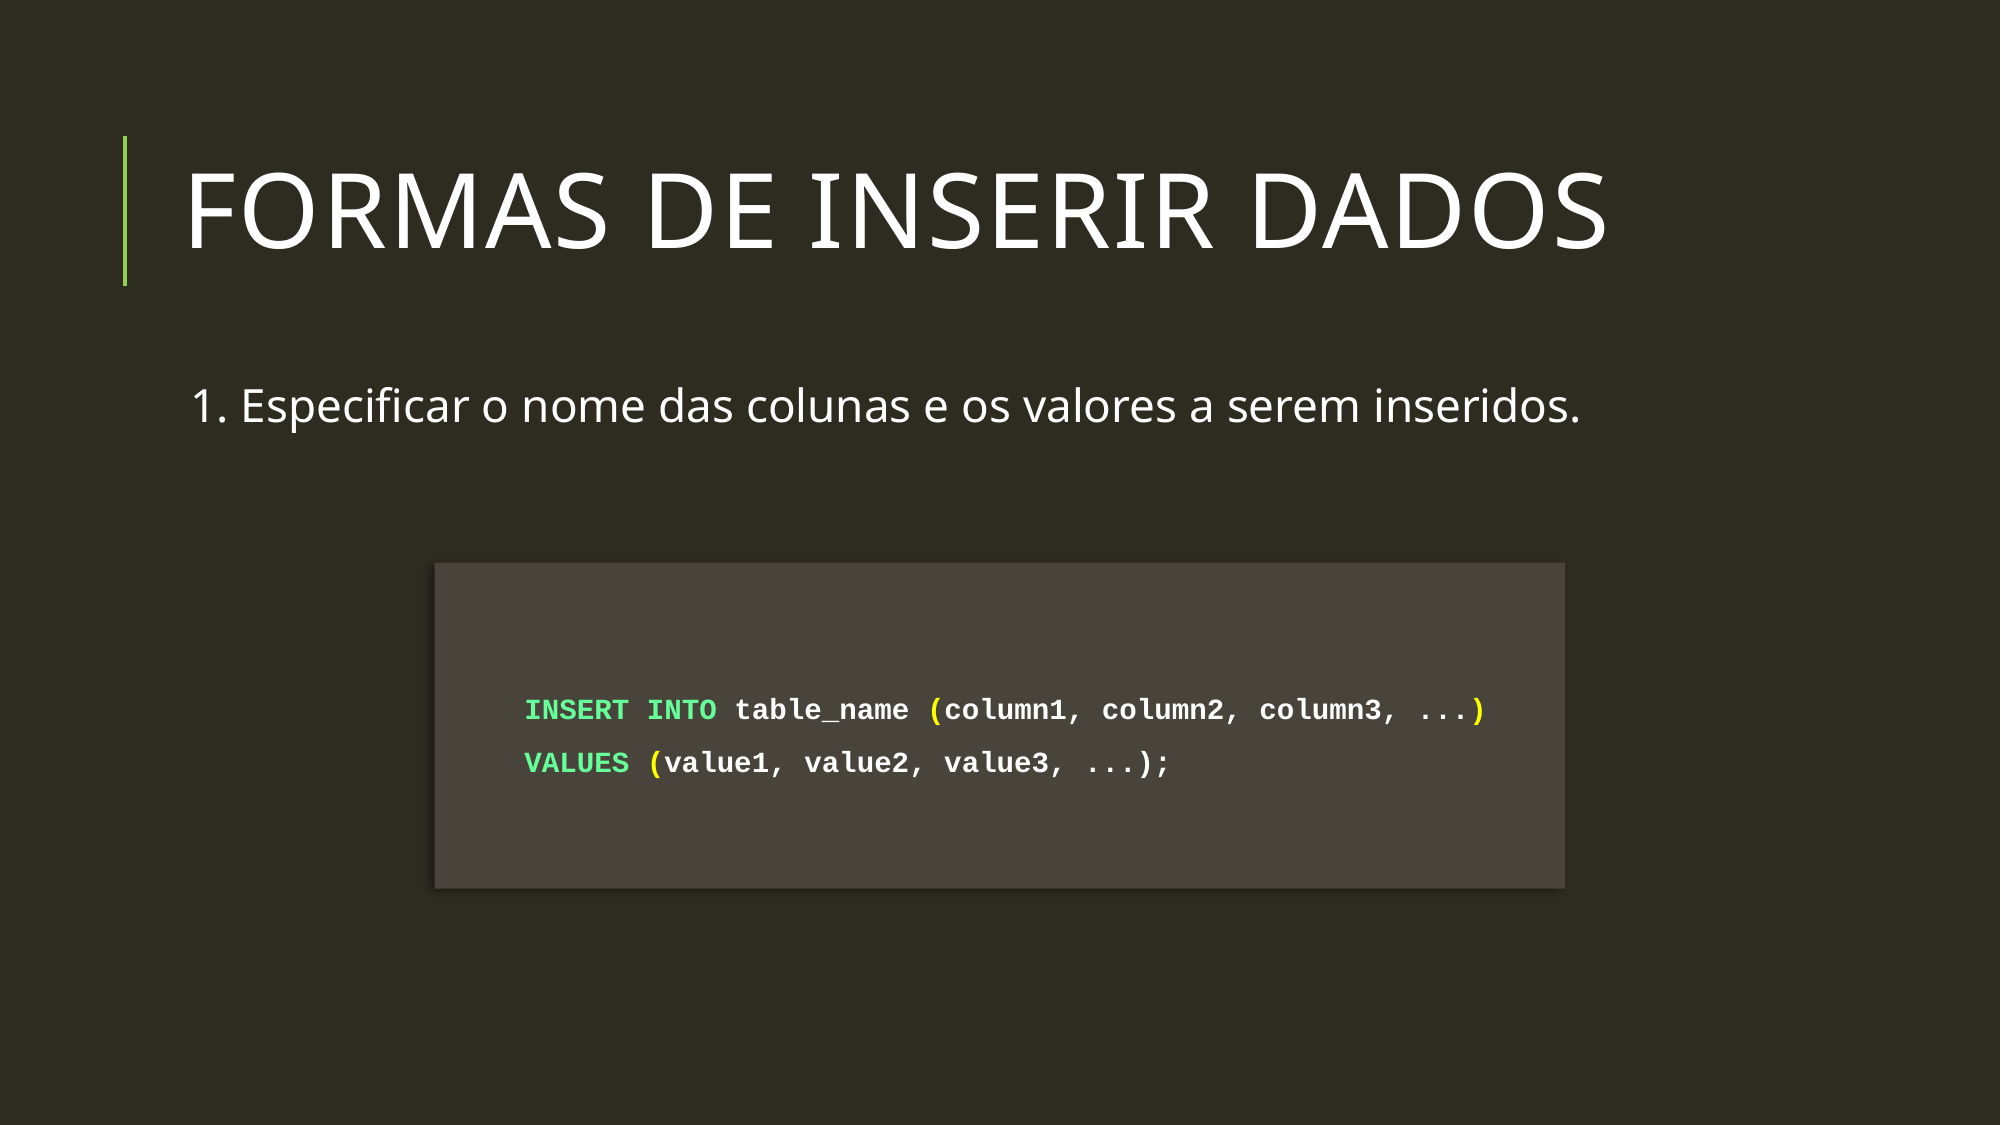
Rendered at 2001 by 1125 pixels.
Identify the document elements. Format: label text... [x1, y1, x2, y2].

title Formas de inserir dados [168, 96, 1763, 342]
list 1. Especificar o nome das colunas e os valores a serem inseridos. [168, 375, 1763, 1035]
text_box INSERT INTO table_name (column1, column2, column3, ...) VALUES (value1, value2, value3, ...); [433, 561, 1566, 890]
